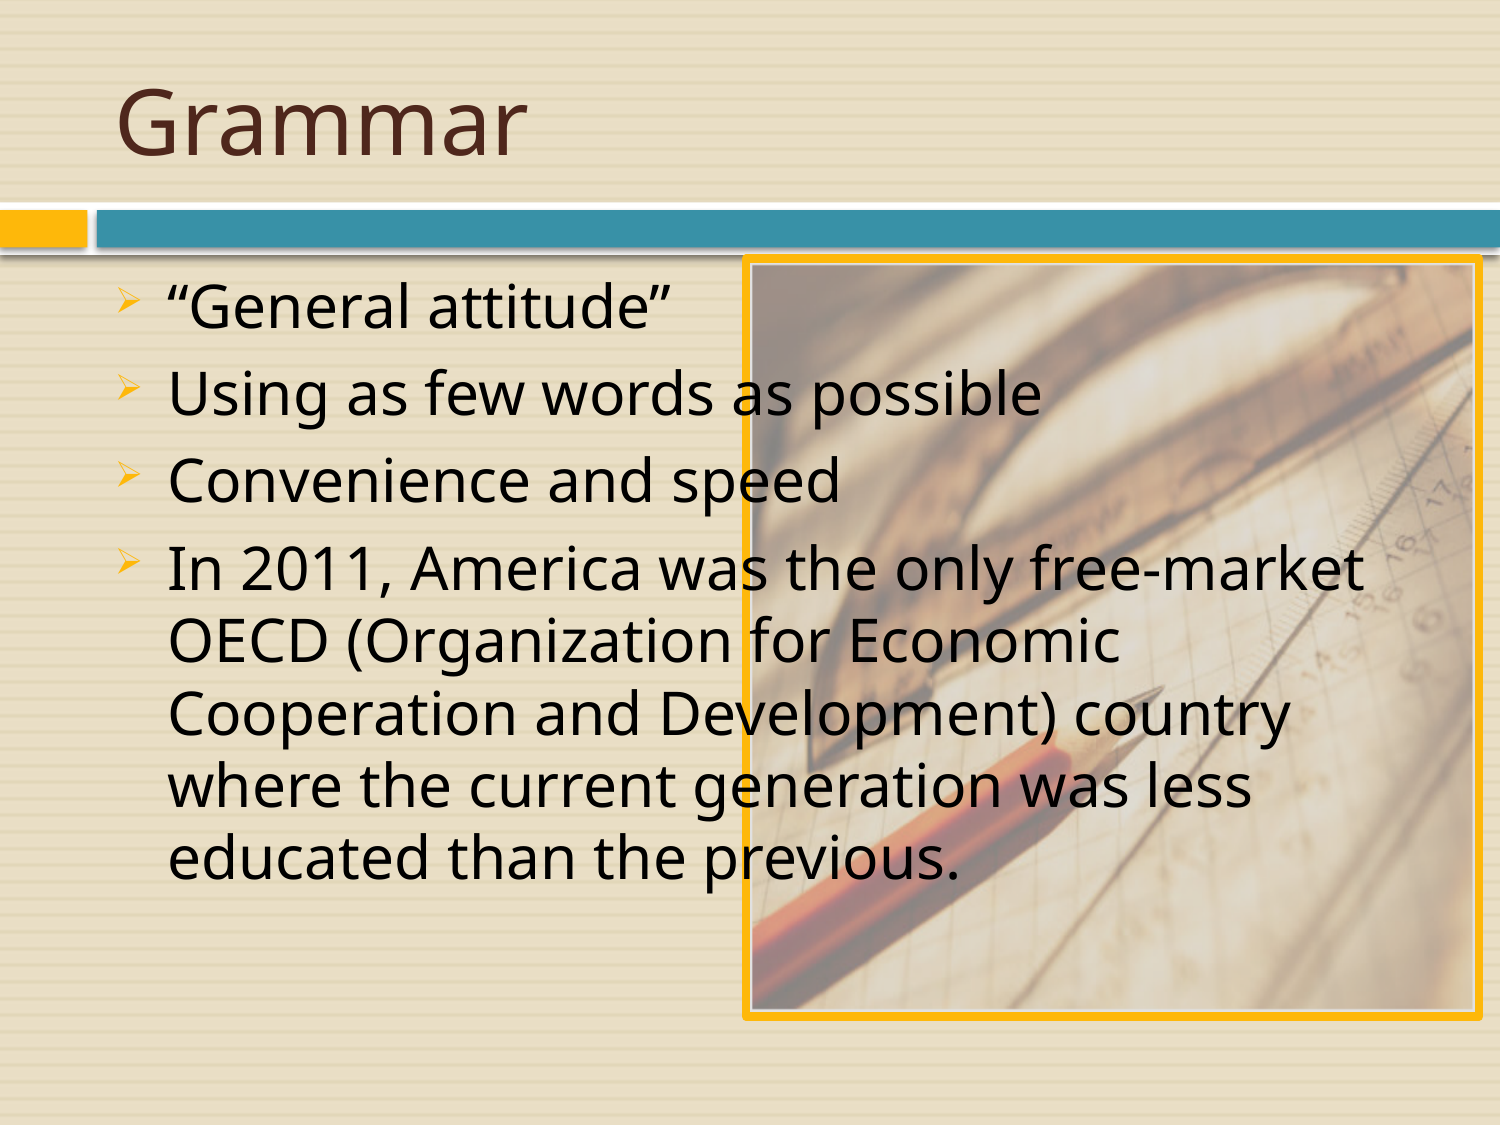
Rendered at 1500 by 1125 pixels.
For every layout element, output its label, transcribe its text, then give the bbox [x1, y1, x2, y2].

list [749, 262, 1476, 1013]
title Grammar [99, 37, 1438, 200]
list “General attitude” Using as few words as possible Convenience and speed In 2011, America was the only free-market OECD (Organization for Economic Cooperation and Development) country where the current generation was less educated than the previous. [99, 260, 1413, 1011]
